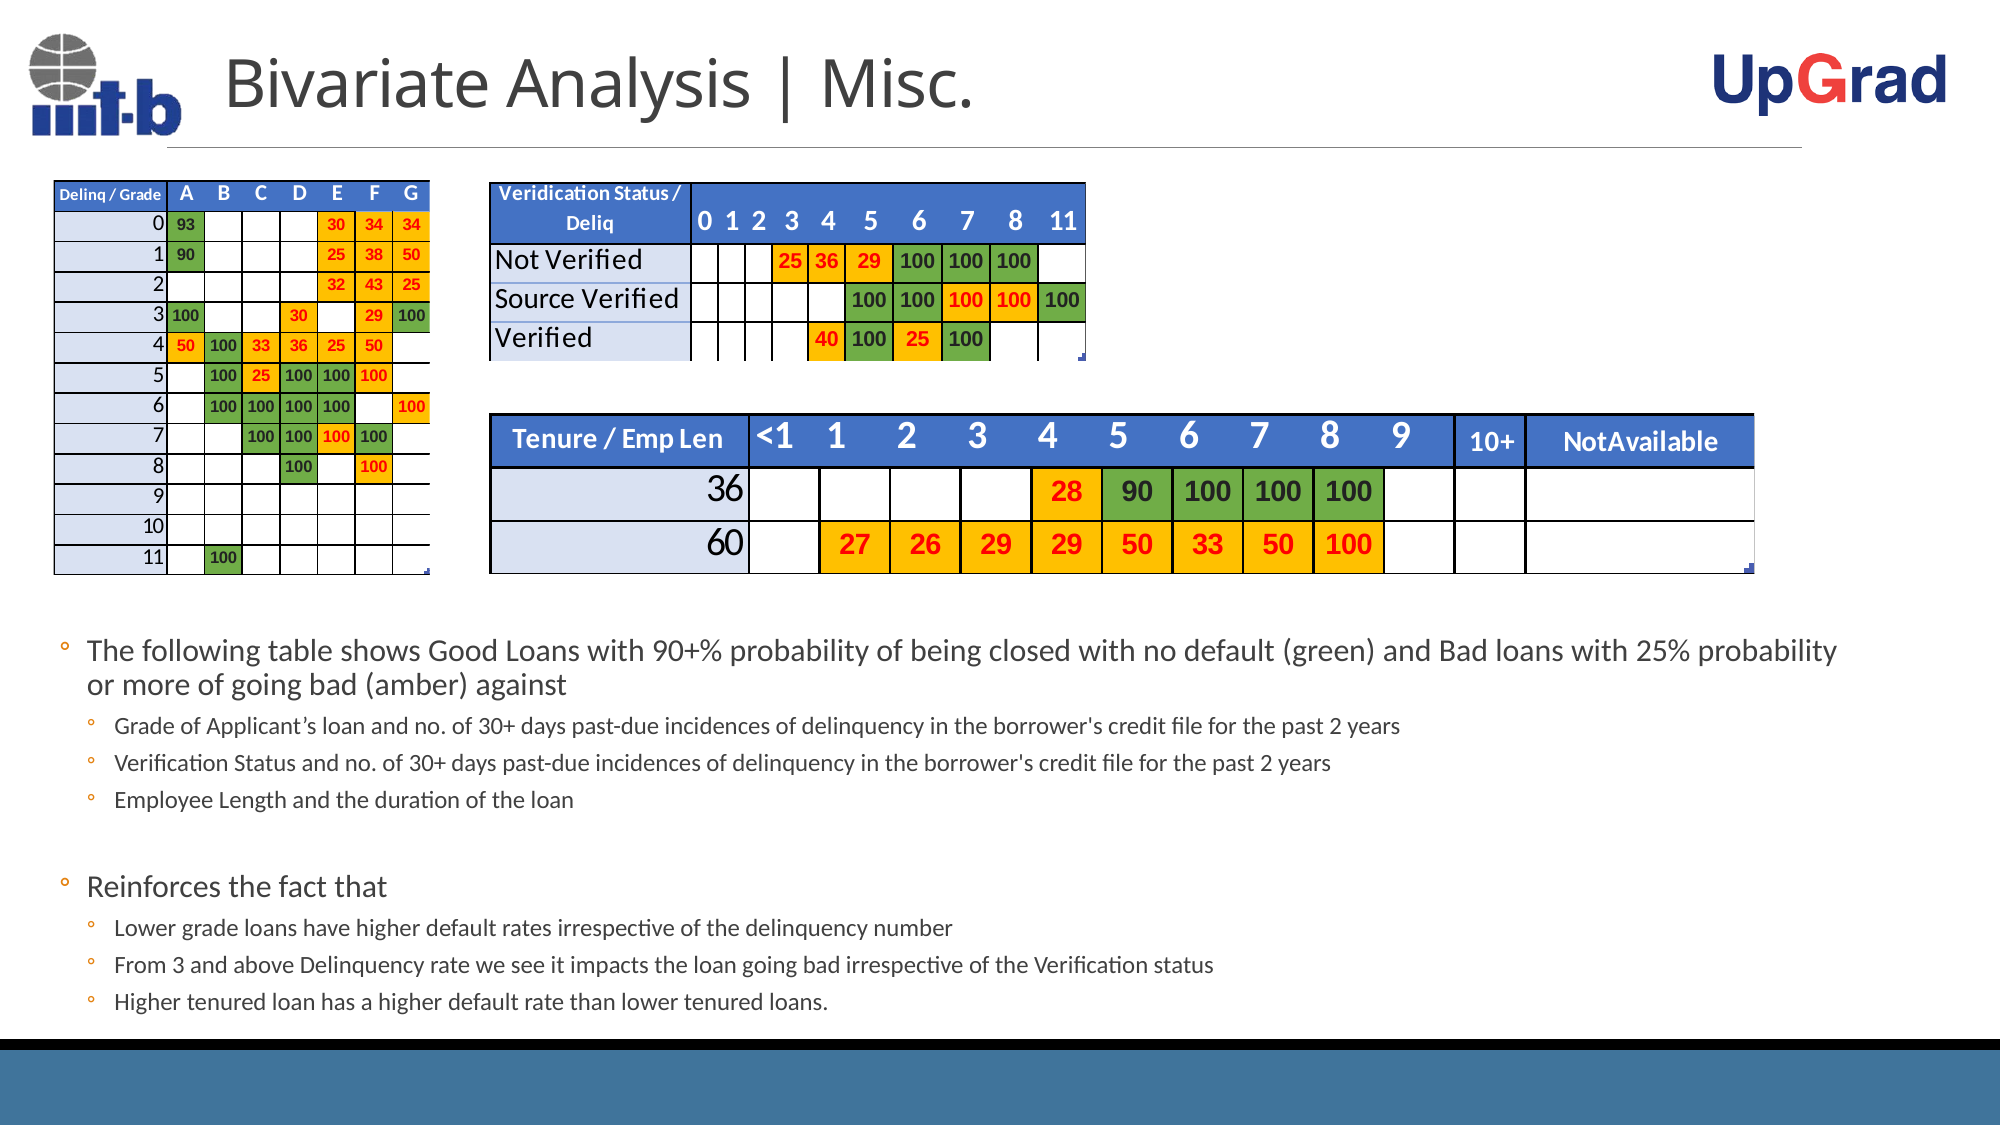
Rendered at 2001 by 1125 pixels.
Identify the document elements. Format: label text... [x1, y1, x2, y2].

picture [488, 412, 1758, 577]
title Bivariate Analysis | Misc. [208, 47, 1702, 129]
picture [1714, 53, 1952, 116]
picture [488, 181, 1089, 364]
picture [0, 29, 208, 163]
text_box The following table shows Good Loans with 90+% probability of being closed with no default (green) and Bad loans with 25% probability or more of going bad (amber) against Grade of Applicant’s loan and no. of 30+ days past-due incidences of delinquency in the borrower's credit file for the past 2 years Verification Status and no. of 30+ days past-due incidences of delinquency in the borrower's credit file for the past 2 years Employee Length and the duration of the loan Reinforces the fact that Lower grade loans have higher default rates irrespective of the delinquency number From 3 and above Delinquency rate we see it impacts the loan going bad irrespective of the Verification status Higher tenured loan has a higher default rate than lower tenured loans. [28, 626, 1859, 1026]
picture [52, 179, 432, 577]
